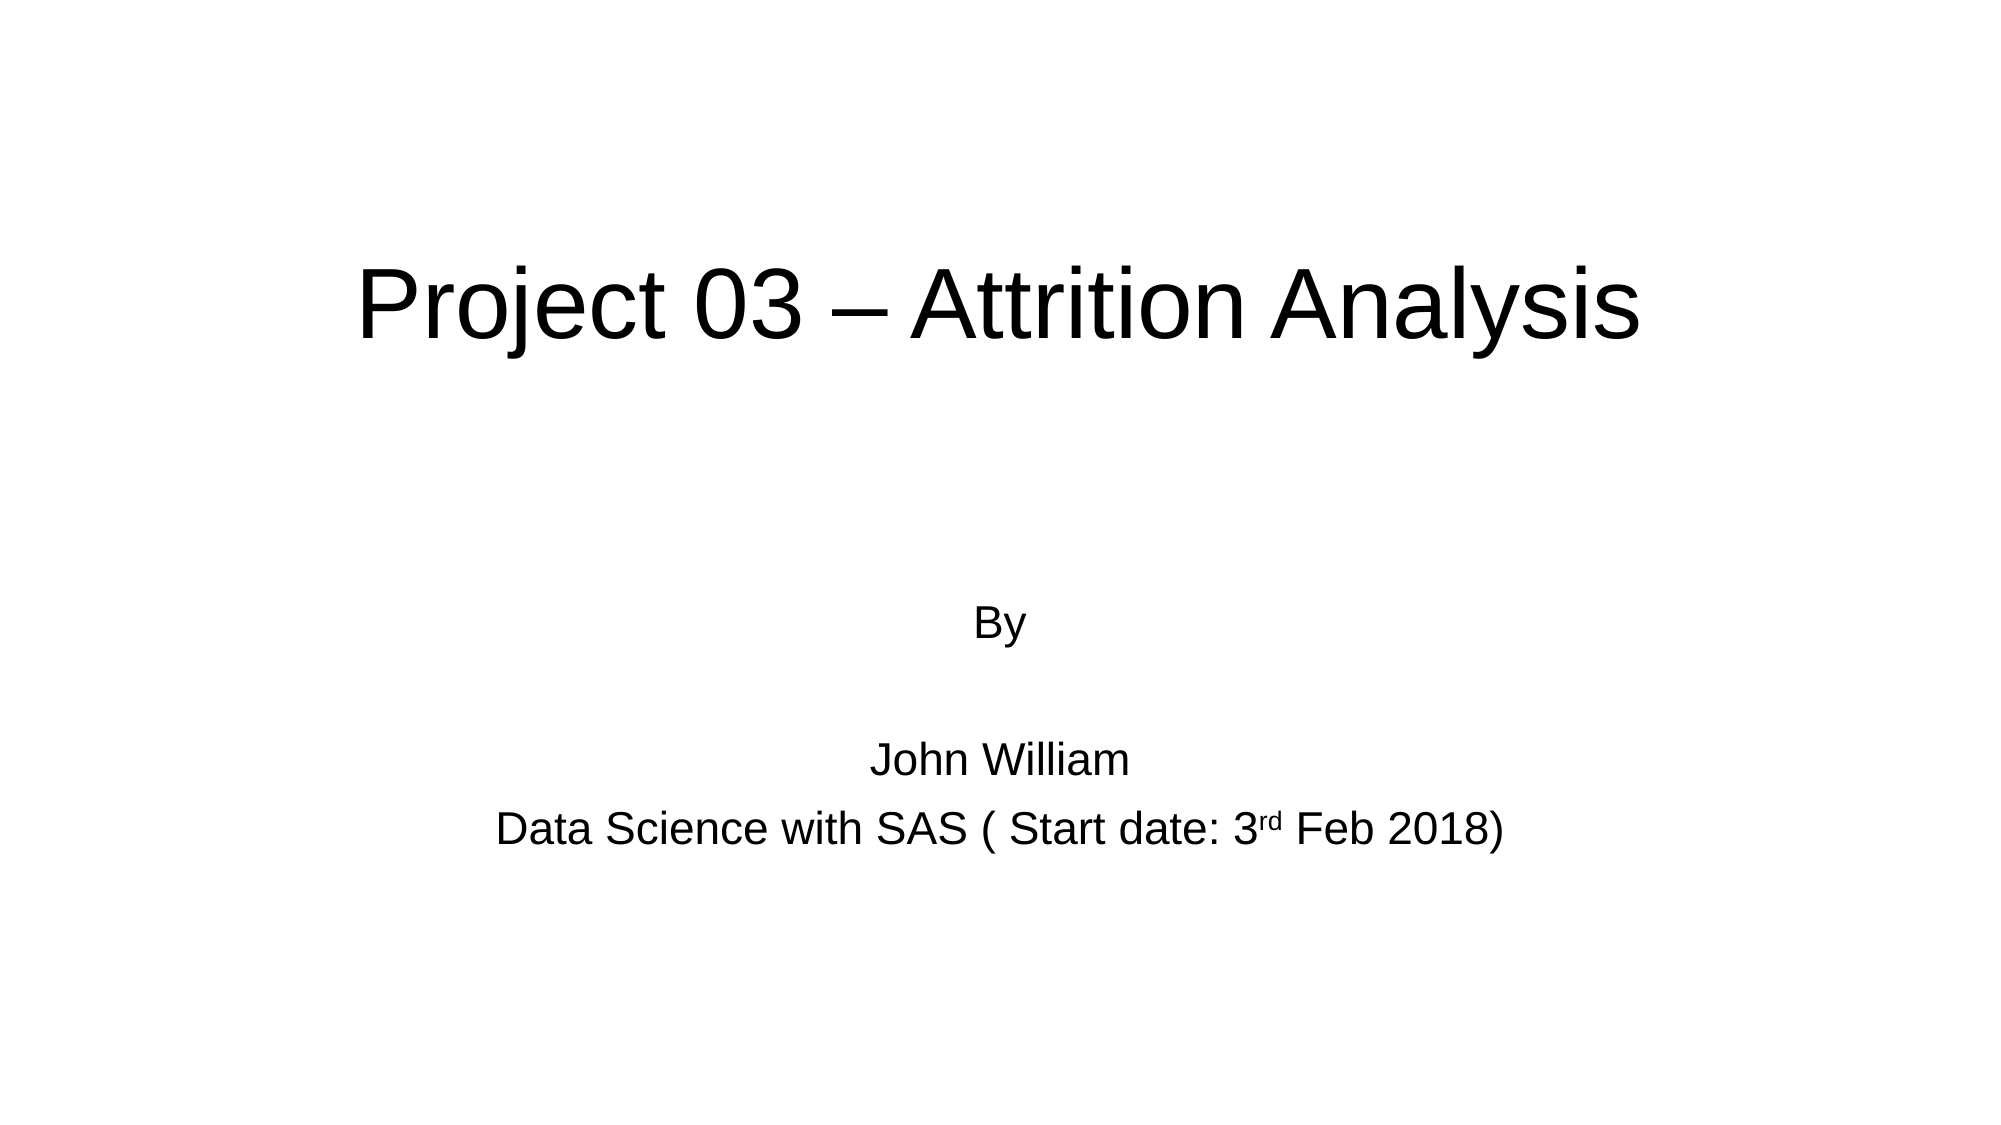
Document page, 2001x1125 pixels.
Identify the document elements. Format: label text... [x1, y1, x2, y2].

subtitle By John William Data Science with SAS ( Start date: 3rd Feb 2018) [249, 590, 1750, 863]
title Project 03 – Attrition Analysis [249, 184, 1750, 368]
